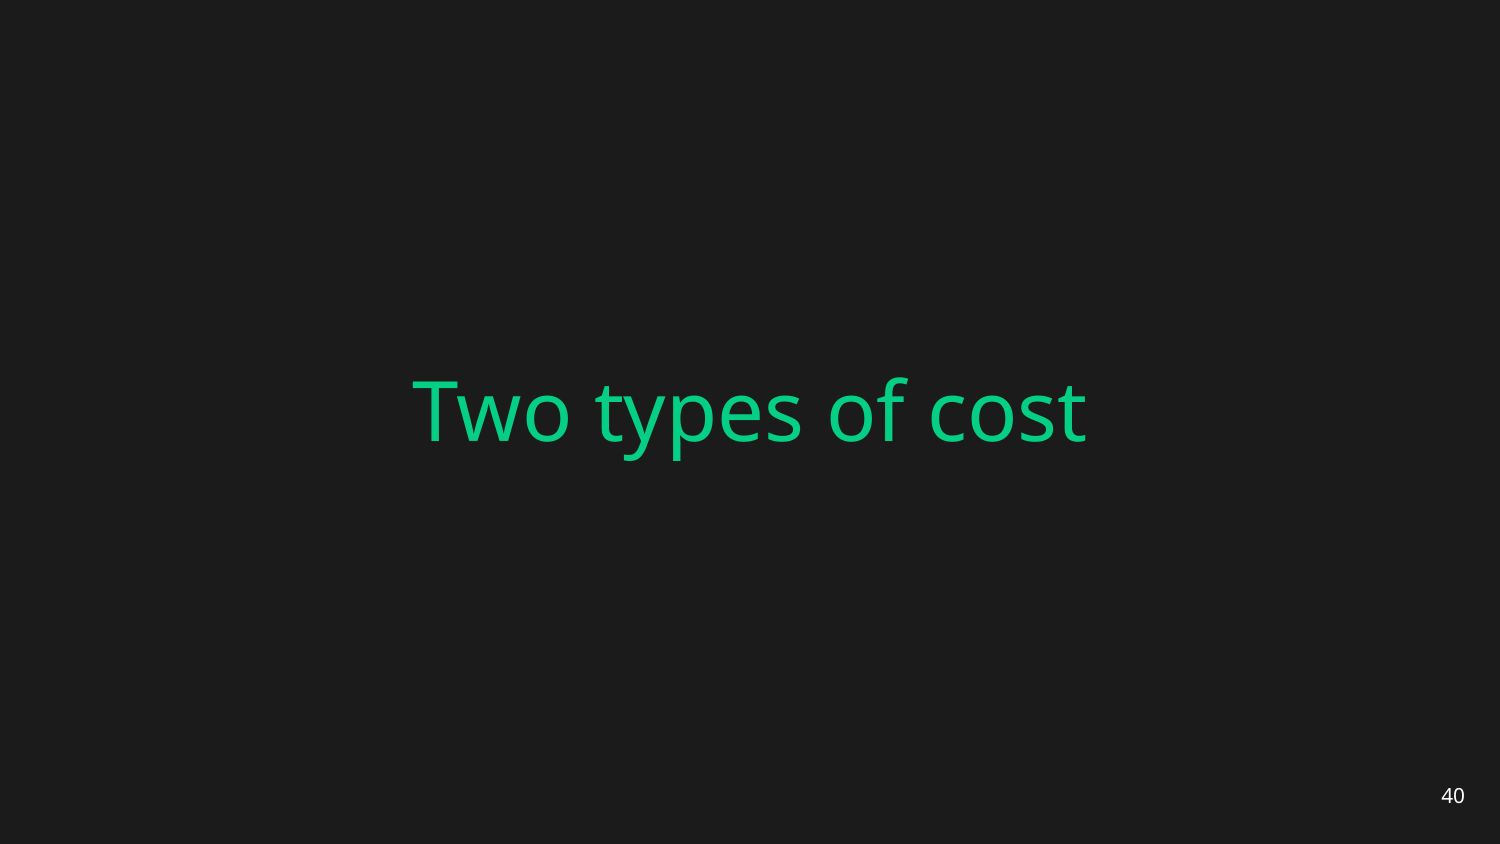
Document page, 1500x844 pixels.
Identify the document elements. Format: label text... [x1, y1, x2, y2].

title Two types of cost [51, 72, 1449, 753]
slide_number 40 [1389, 764, 1480, 830]
